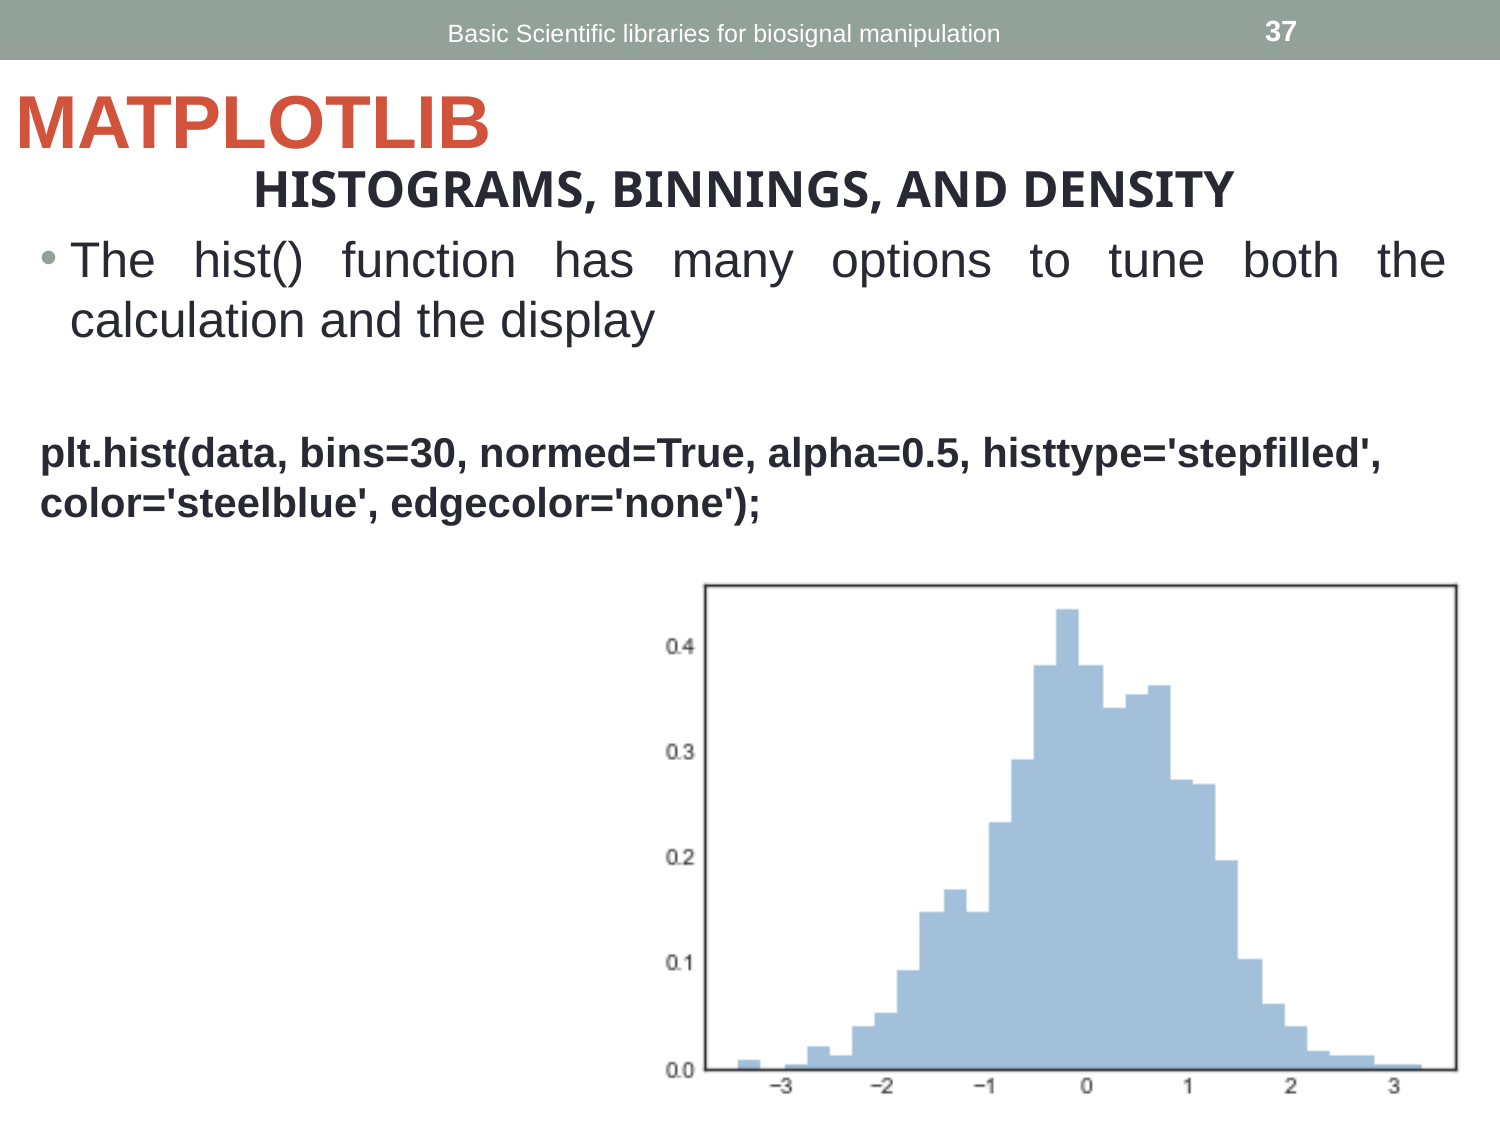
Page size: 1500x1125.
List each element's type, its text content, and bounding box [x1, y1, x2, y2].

footer Basic Scientific libraries for biosignal manipulation [200, 3, 1250, 63]
list HISTOGRAMS, BINNINGS, AND DENSITY The hist() function has many options to tune both the calculation and the display plt.hist(data, bins=30, normed=True, alpha=0.5, histtype='stepfilled', color='steelblue', edgecolor='none'); [24, 149, 1463, 1025]
picture [637, 573, 1463, 1112]
slide_number ‹#› [1250, 3, 1425, 57]
title MATPLOTLIB [0, 62, 1350, 175]
